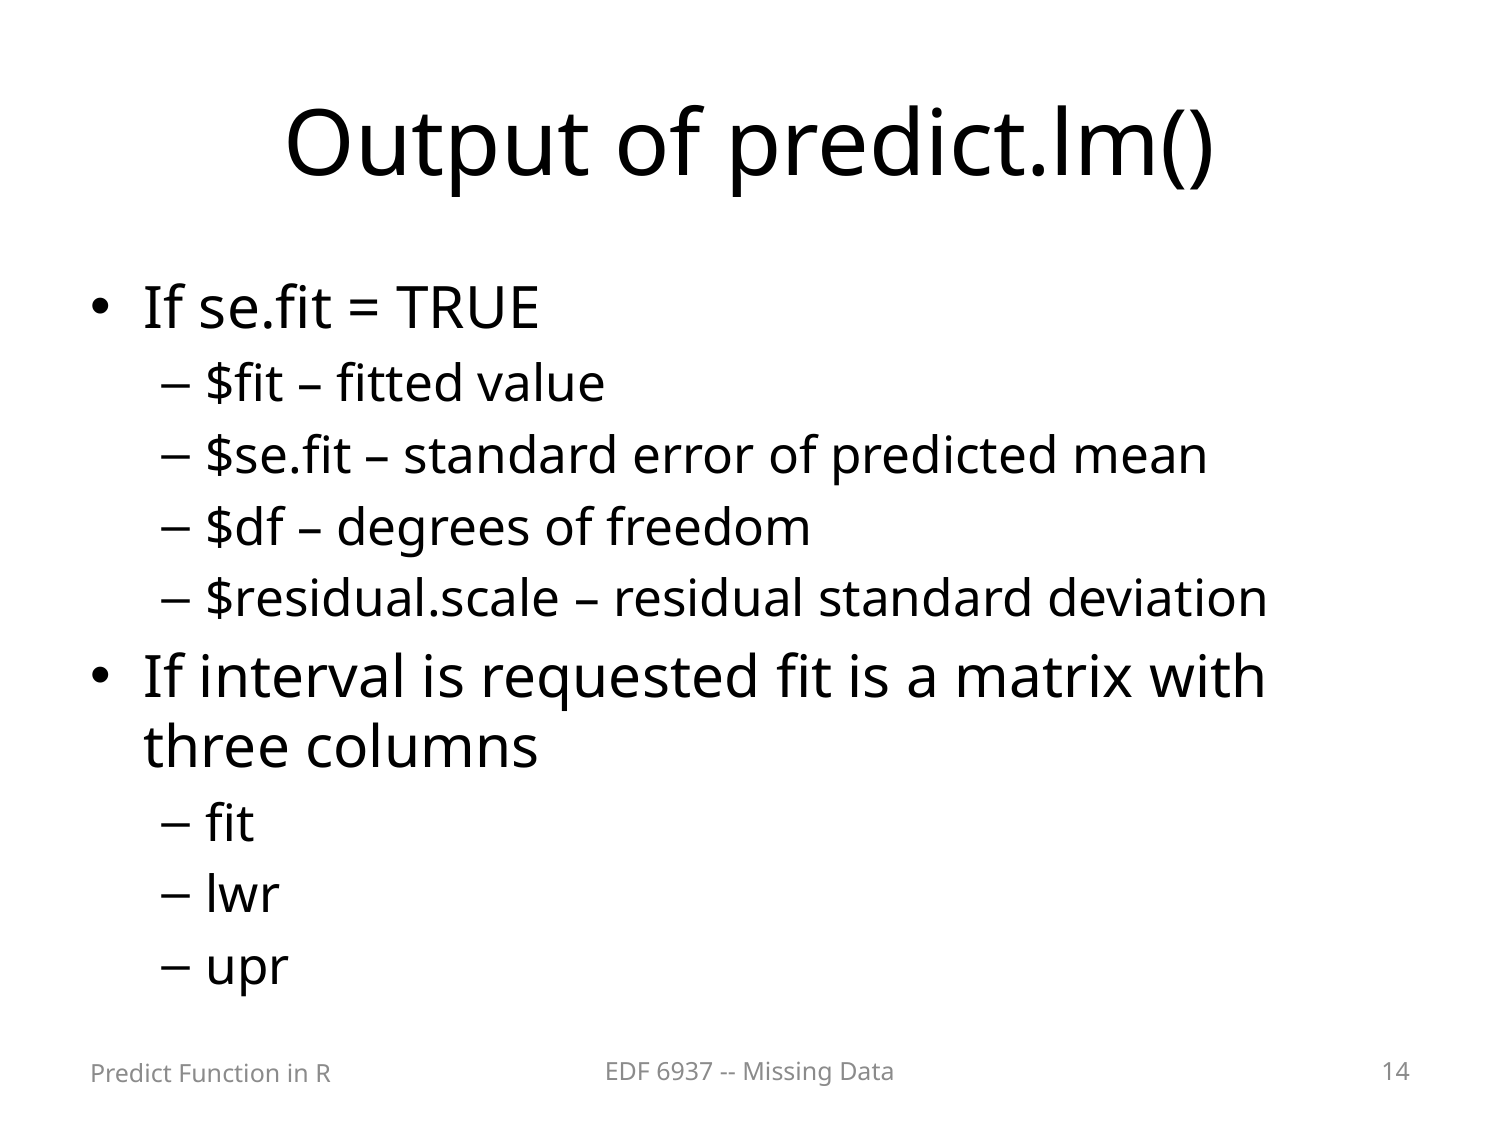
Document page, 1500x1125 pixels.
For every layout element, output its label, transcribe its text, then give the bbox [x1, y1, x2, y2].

list If se.fit = TRUE $fit – fitted value $se.fit – standard error of predicted mean $df – degrees of freedom $residual.scale – residual standard deviation If interval is requested fit is a matrix with three columns fit lwr upr [75, 262, 1425, 1005]
slide_number Predict Function in R [75, 1042, 425, 1103]
title Output of predict.lm() [75, 45, 1425, 233]
slide_number 14 [1074, 1042, 1425, 1103]
footer EDF 6937 -- Missing Data [512, 1042, 988, 1103]
